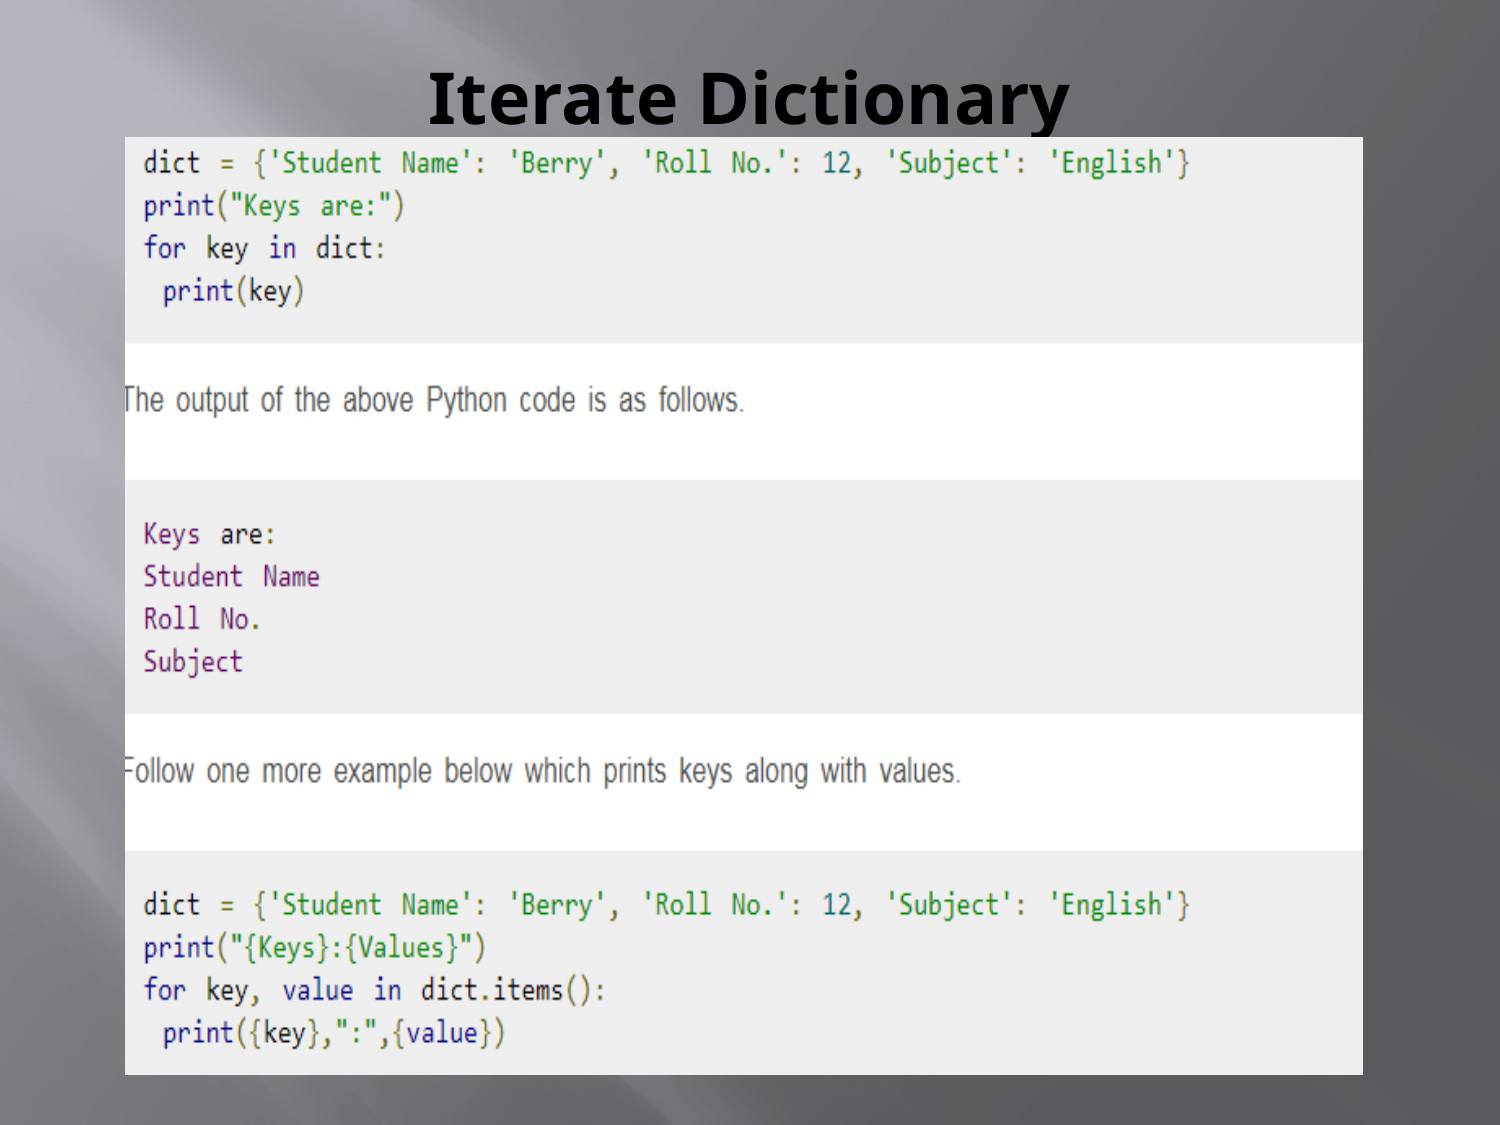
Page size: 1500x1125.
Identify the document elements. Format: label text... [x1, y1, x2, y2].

title Iterate Dictionary [75, 45, 1425, 233]
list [124, 137, 1363, 1076]
